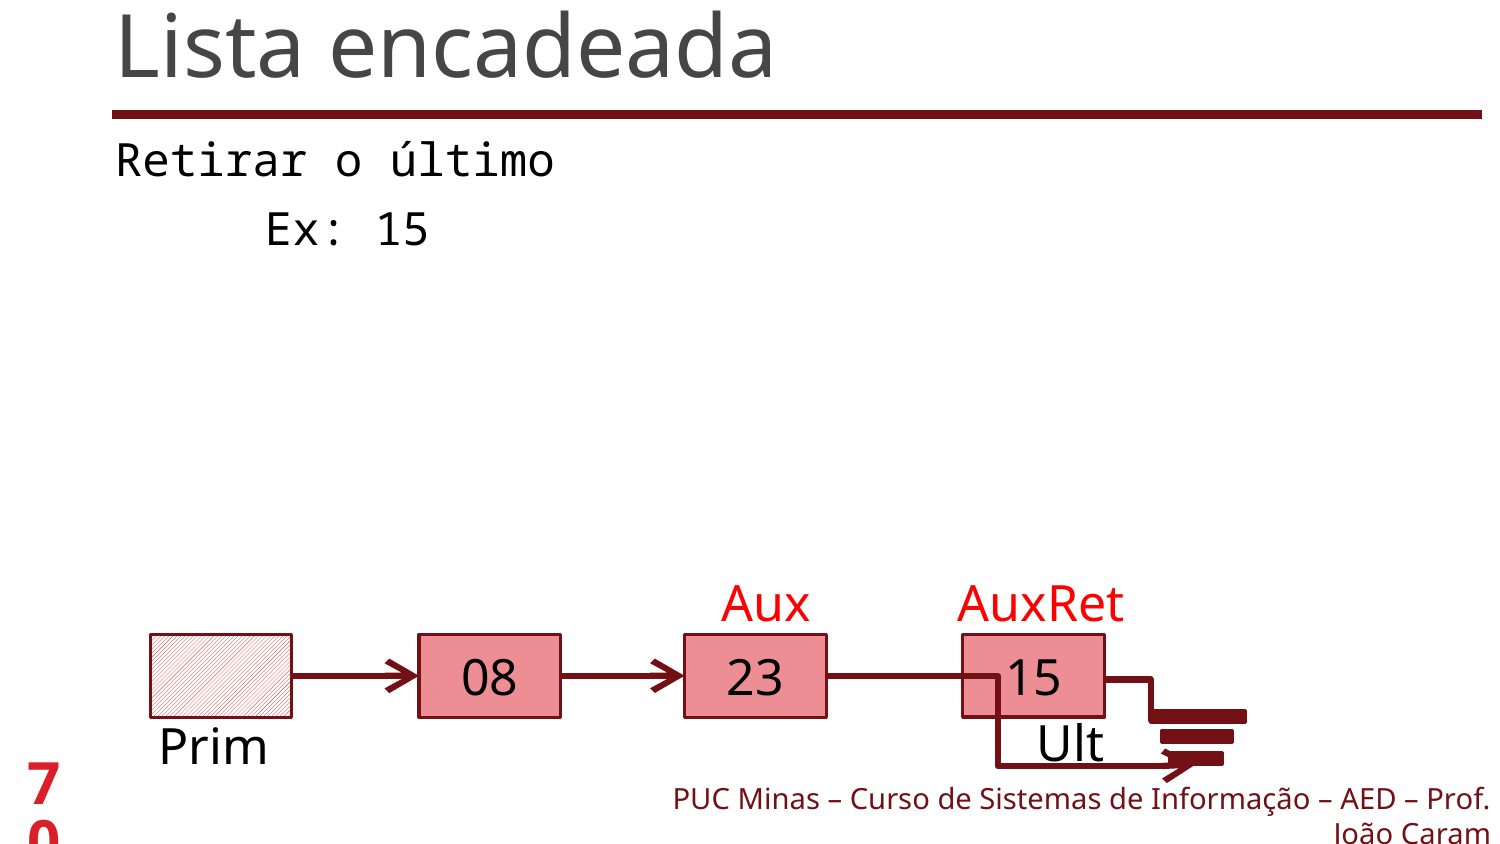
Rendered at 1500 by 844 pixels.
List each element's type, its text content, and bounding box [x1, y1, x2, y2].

text_box AuxRet [942, 563, 1140, 639]
text_box [149, 633, 293, 719]
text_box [1199, 679, 1246, 765]
text_box 15 [961, 639, 1106, 674]
text_box Ult [1021, 774, 1126, 779]
text_box 23 [683, 633, 828, 719]
text_box 08 [294, 679, 399, 683]
list Retirar o último Ex: 15 [99, 122, 1500, 794]
title Lista encadeada [99, 3, 1483, 103]
text_box Aux [706, 563, 826, 639]
slide_number 70 [12, 762, 108, 810]
text_box Prim [143, 706, 284, 782]
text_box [825, 675, 1197, 765]
text_box 08 [417, 633, 562, 719]
text_box 08 [563, 679, 665, 683]
footer PUC Minas – Curso de Sistemas de Informação – AED – Prof. João Caram [616, 794, 1500, 838]
